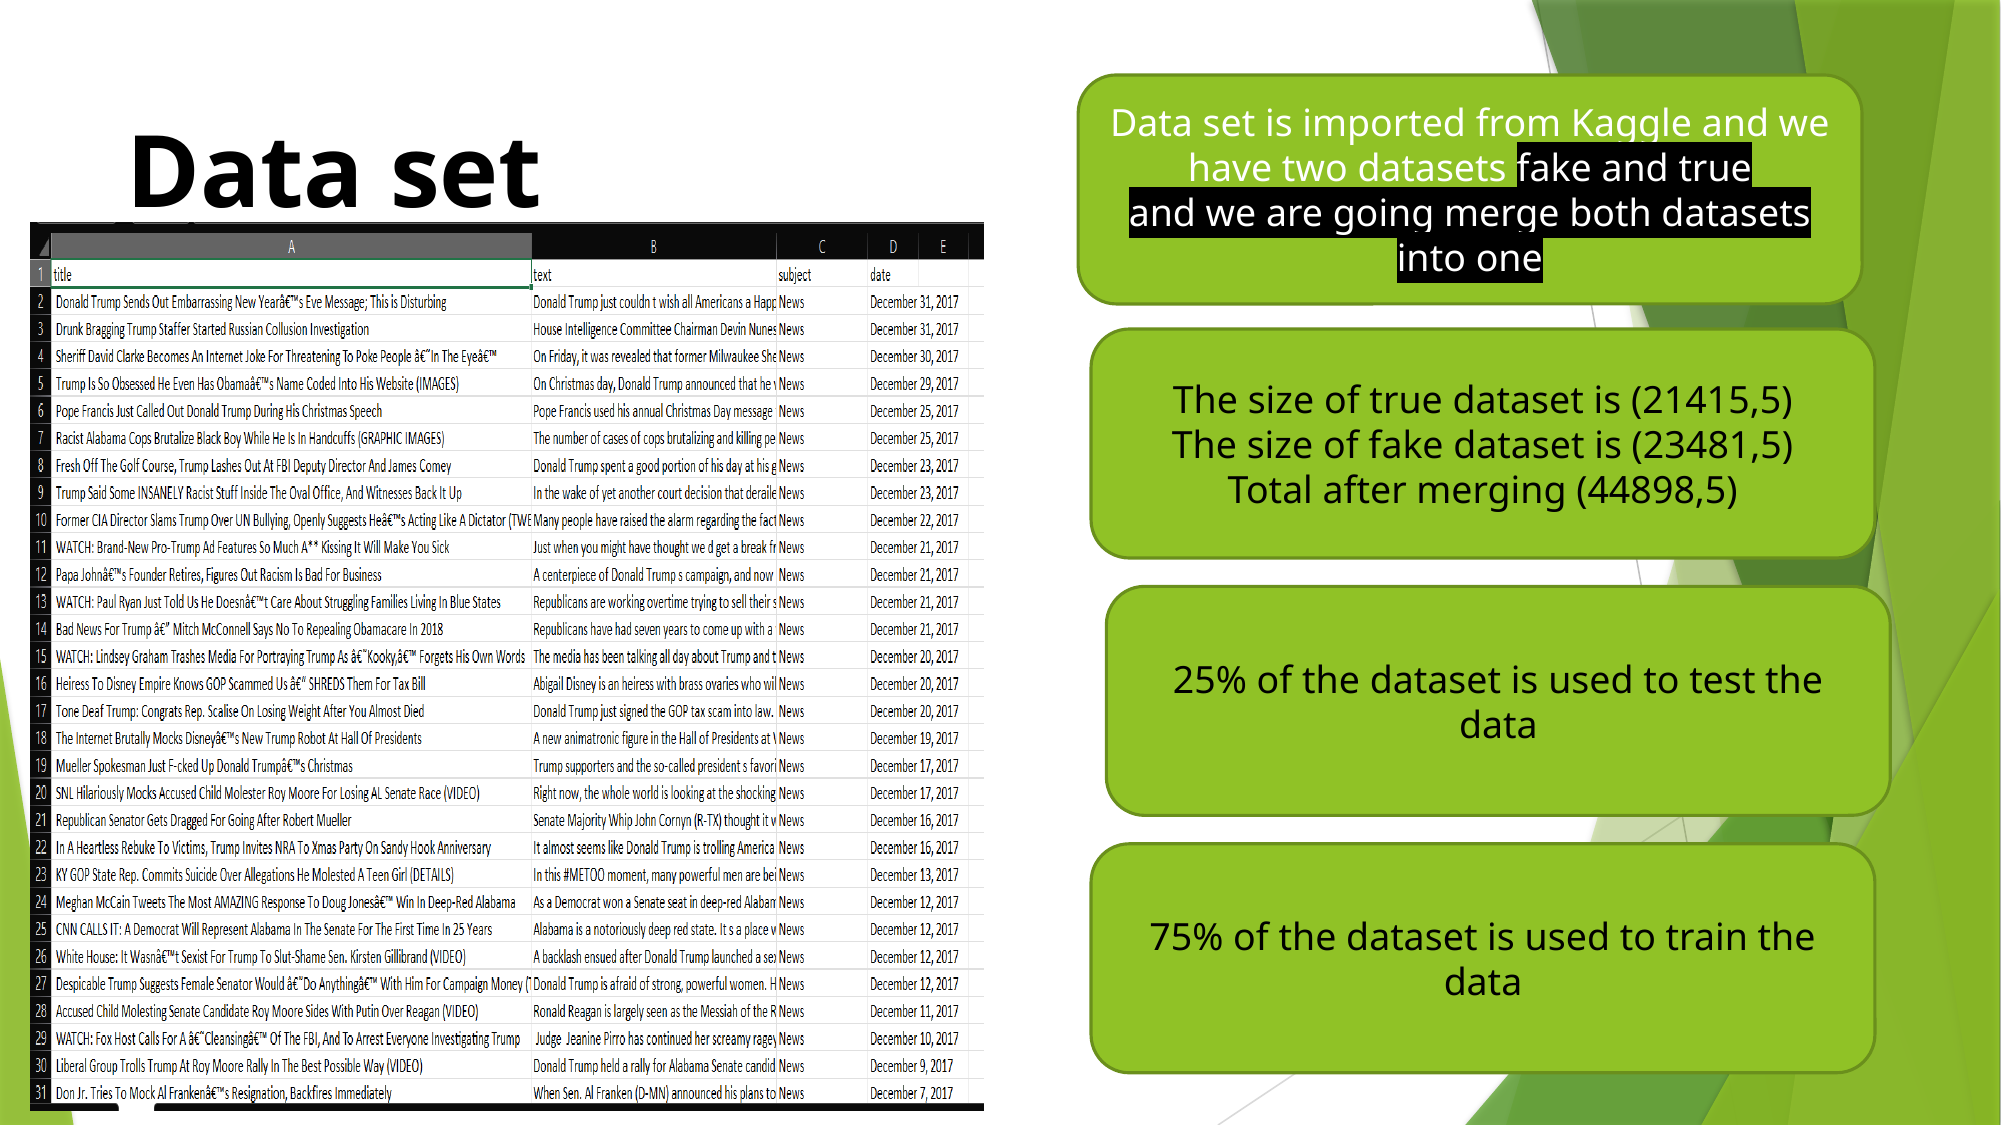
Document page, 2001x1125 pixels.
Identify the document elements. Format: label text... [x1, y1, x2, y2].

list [29, 222, 985, 1111]
text_box 75% of the dataset is used to train the data [1089, 842, 1877, 1075]
text_box The size of true dataset is (21415,5) The size of fake dataset is (23481,5) Total after merging (44898,5) [1089, 327, 1877, 560]
text_box 25% of the dataset is used to test the data [1104, 584, 1892, 817]
text_box Data set is imported from Kaggle and we have two datasets fake and true and we are going merge both datasets into one [1076, 73, 1864, 306]
title Data set [111, 99, 1522, 317]
